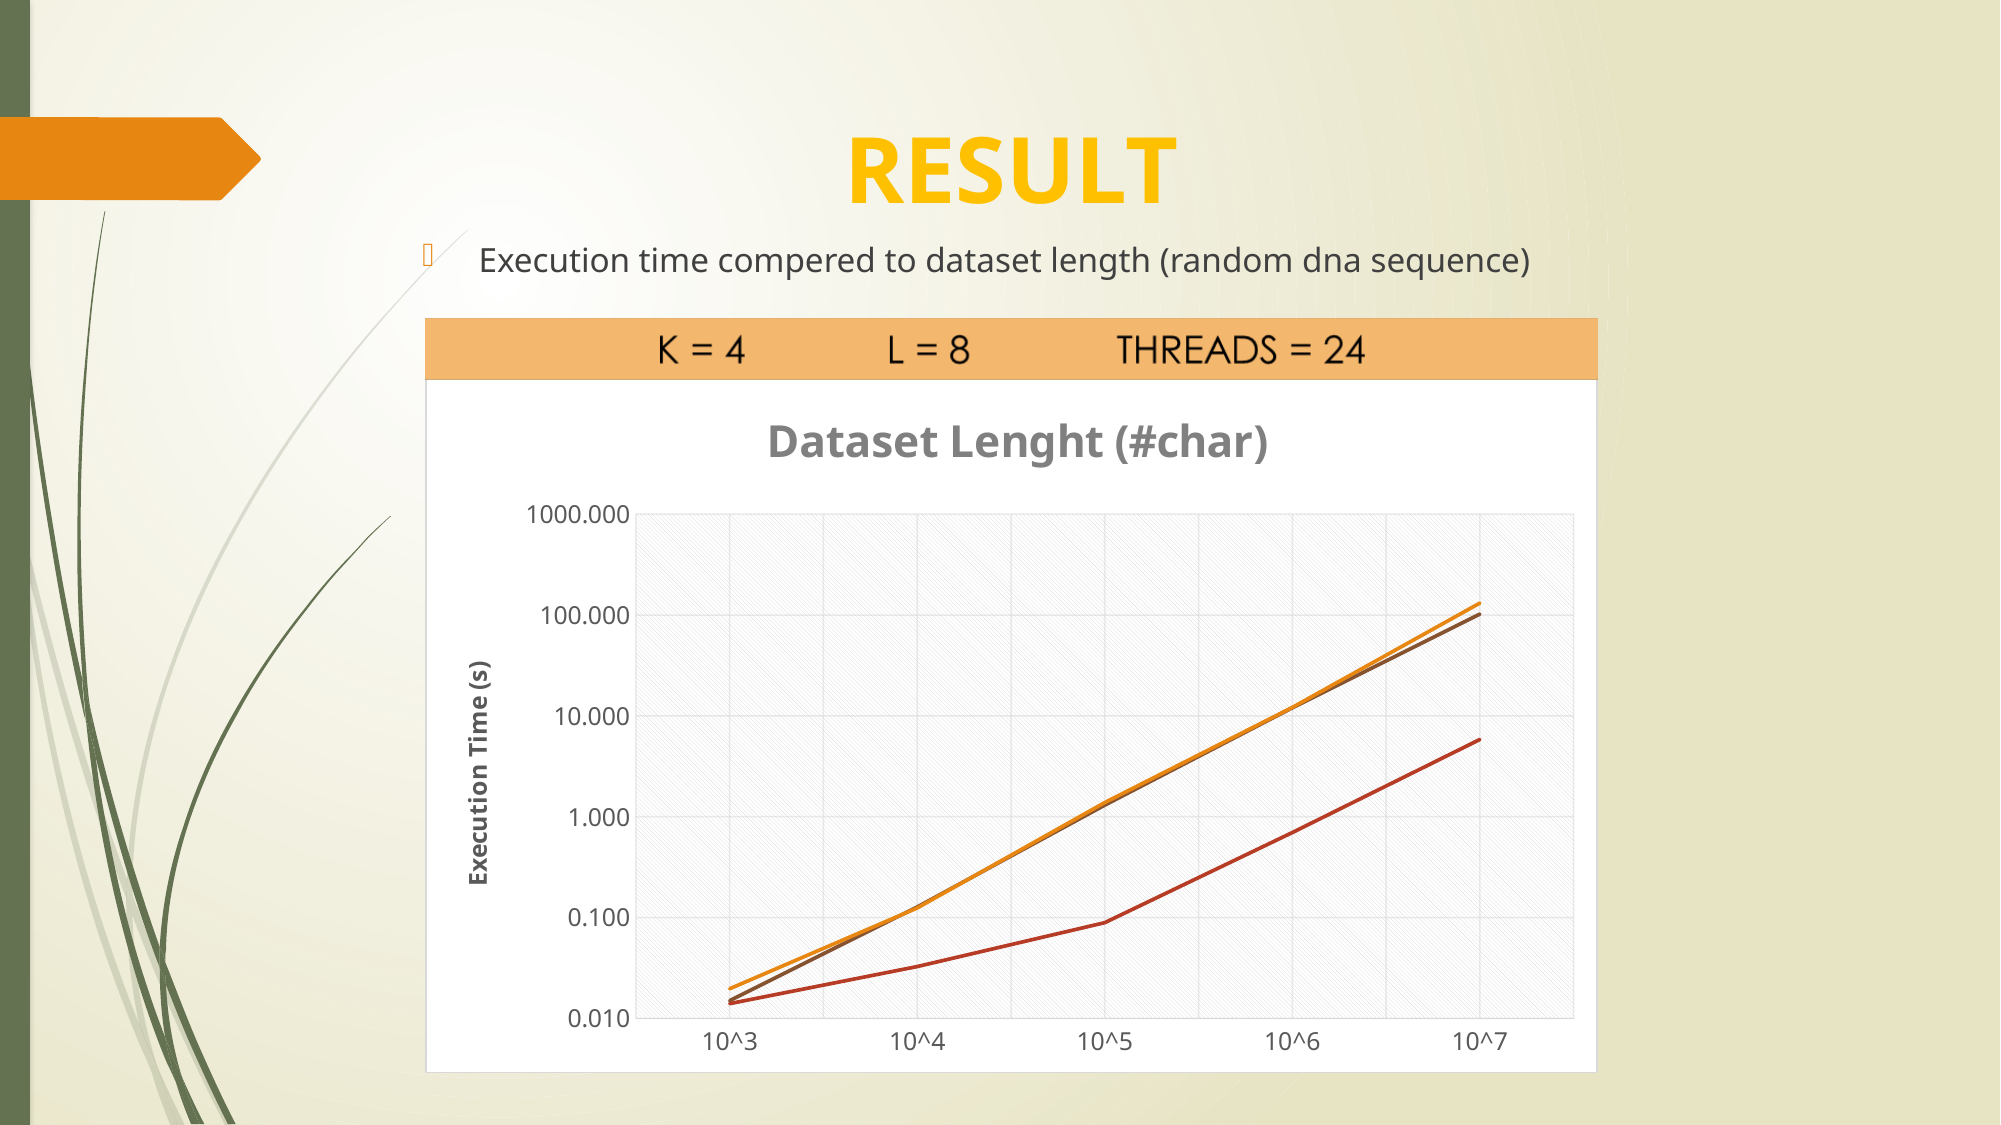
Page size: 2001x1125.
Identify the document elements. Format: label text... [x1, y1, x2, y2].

picture [425, 313, 1599, 396]
text_box Execution time compered to dataset length (random dna sequence) [407, 231, 1870, 430]
text_box RESULT [280, 103, 1743, 314]
chart [425, 396, 1599, 1074]
